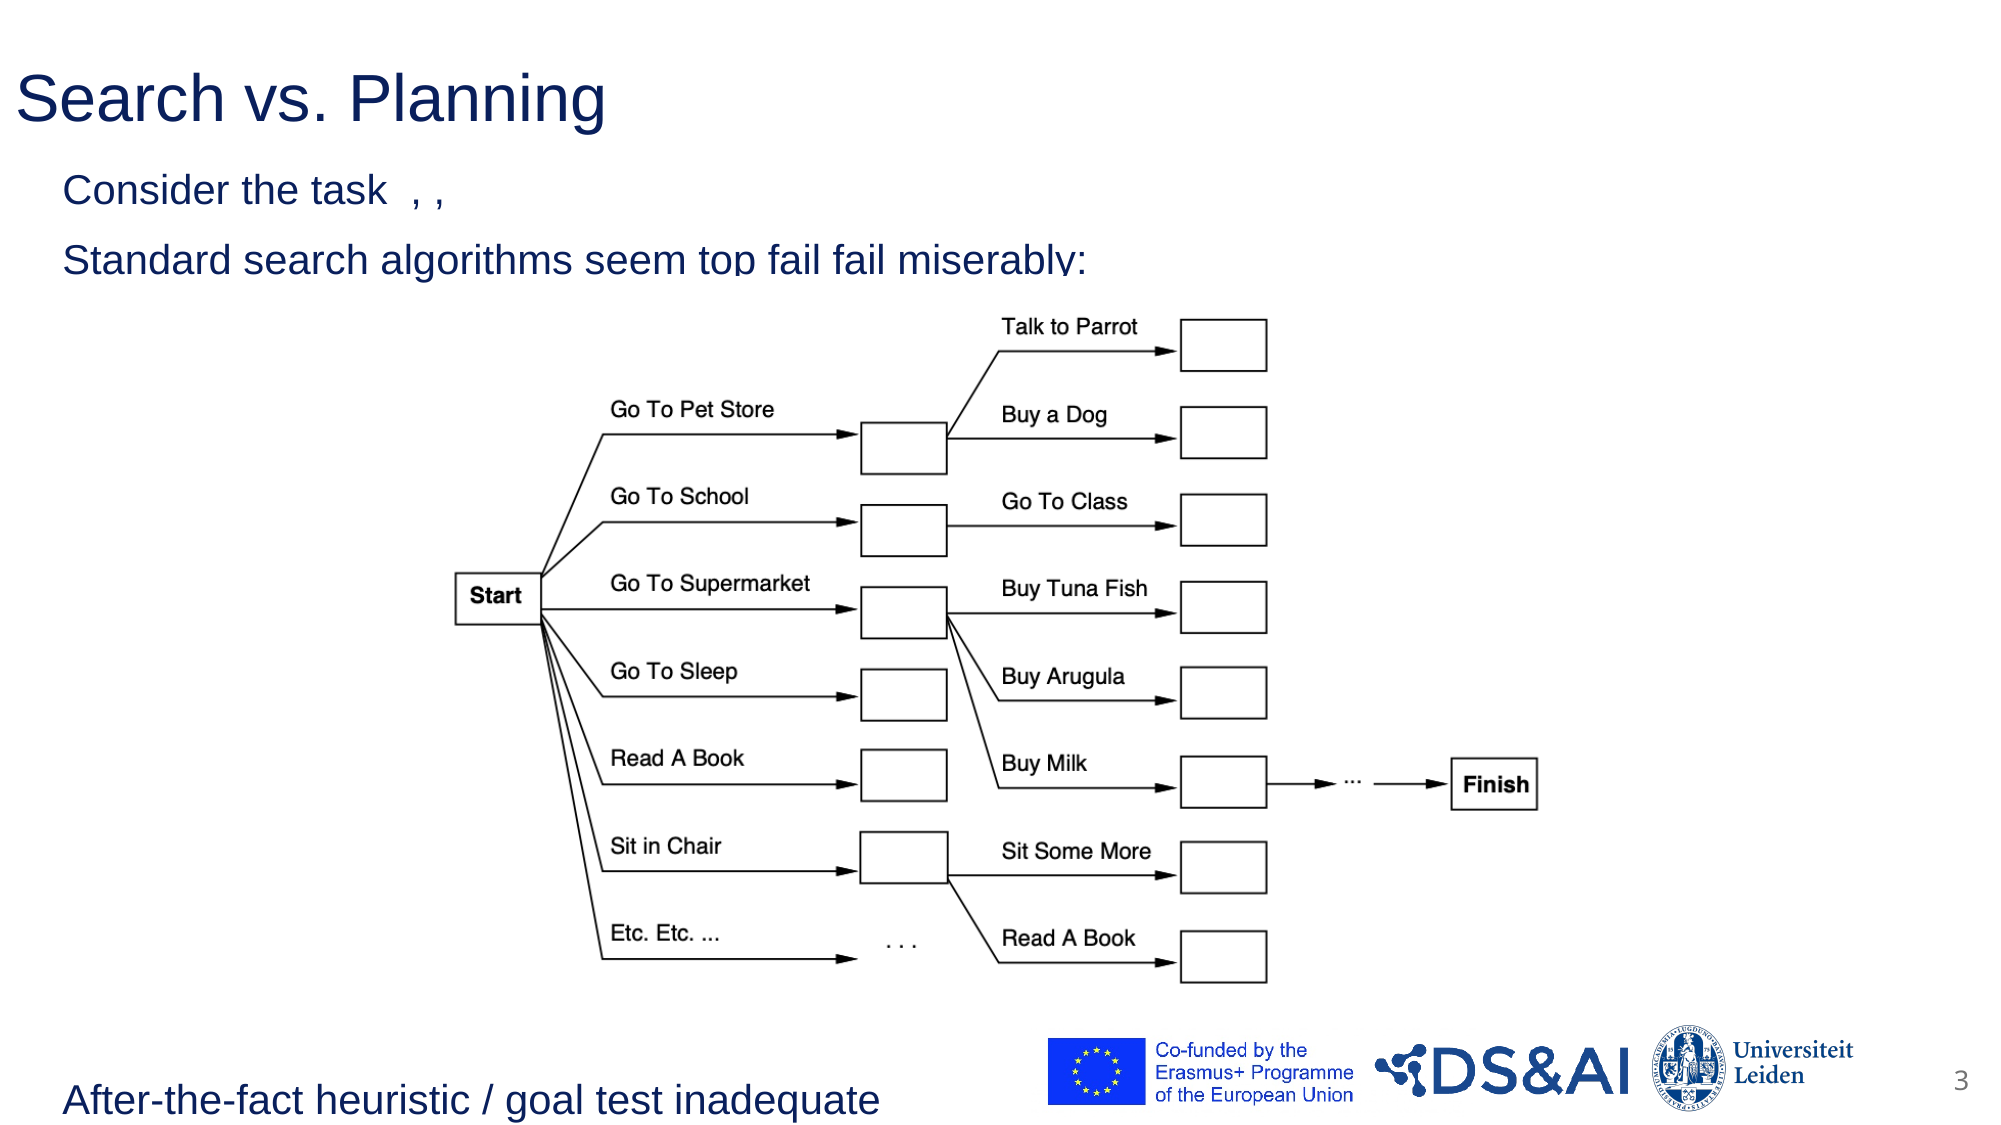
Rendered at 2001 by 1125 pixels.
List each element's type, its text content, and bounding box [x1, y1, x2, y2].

picture [436, 276, 1857, 1125]
title Search vs. Planning [0, 10, 2000, 180]
slide_number 3 [1936, 1049, 1985, 1115]
